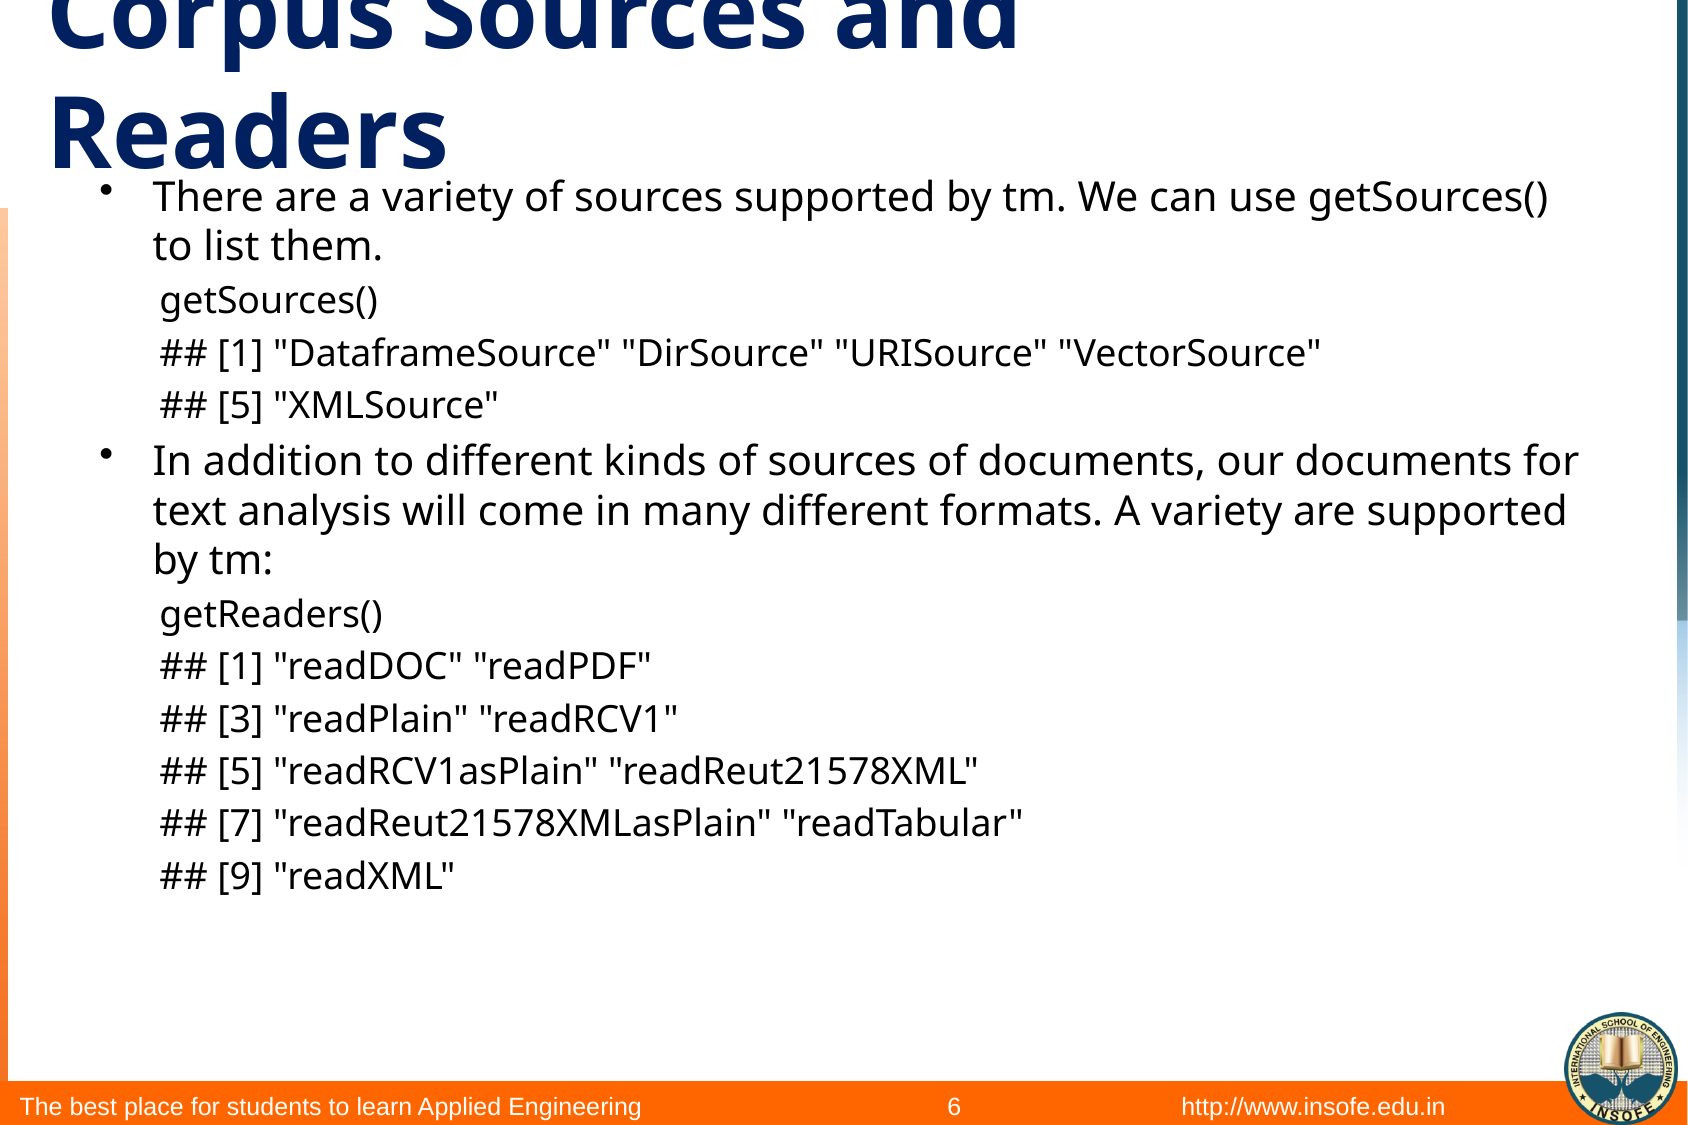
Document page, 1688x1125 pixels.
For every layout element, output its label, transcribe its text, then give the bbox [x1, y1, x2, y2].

picture [1677, 0, 1688, 866]
list There are a variety of sources supported by tm. We can use getSources() to list them. getSources() ## [1] "DataframeSource" "DirSource" "URISource" "VectorSource" ## [5] "XMLSource" In addition to different kinds of sources of documents, our documents for text analysis will come in many different formats. A variety are supported by tm: getReaders() ## [1] "readDOC" "readPDF" ## [3] "readPlain" "readRCV1" ## [5] "readRCV1asPlain" "readReut21578XML" ## [7] "readReut21578XMLasPlain" "readTabular" ## [9] "readXML" [84, 162, 1604, 905]
title Corpus Sources and Readers [31, 24, 1379, 113]
picture [1564, 1012, 1678, 1125]
picture [0, 208, 8, 1081]
